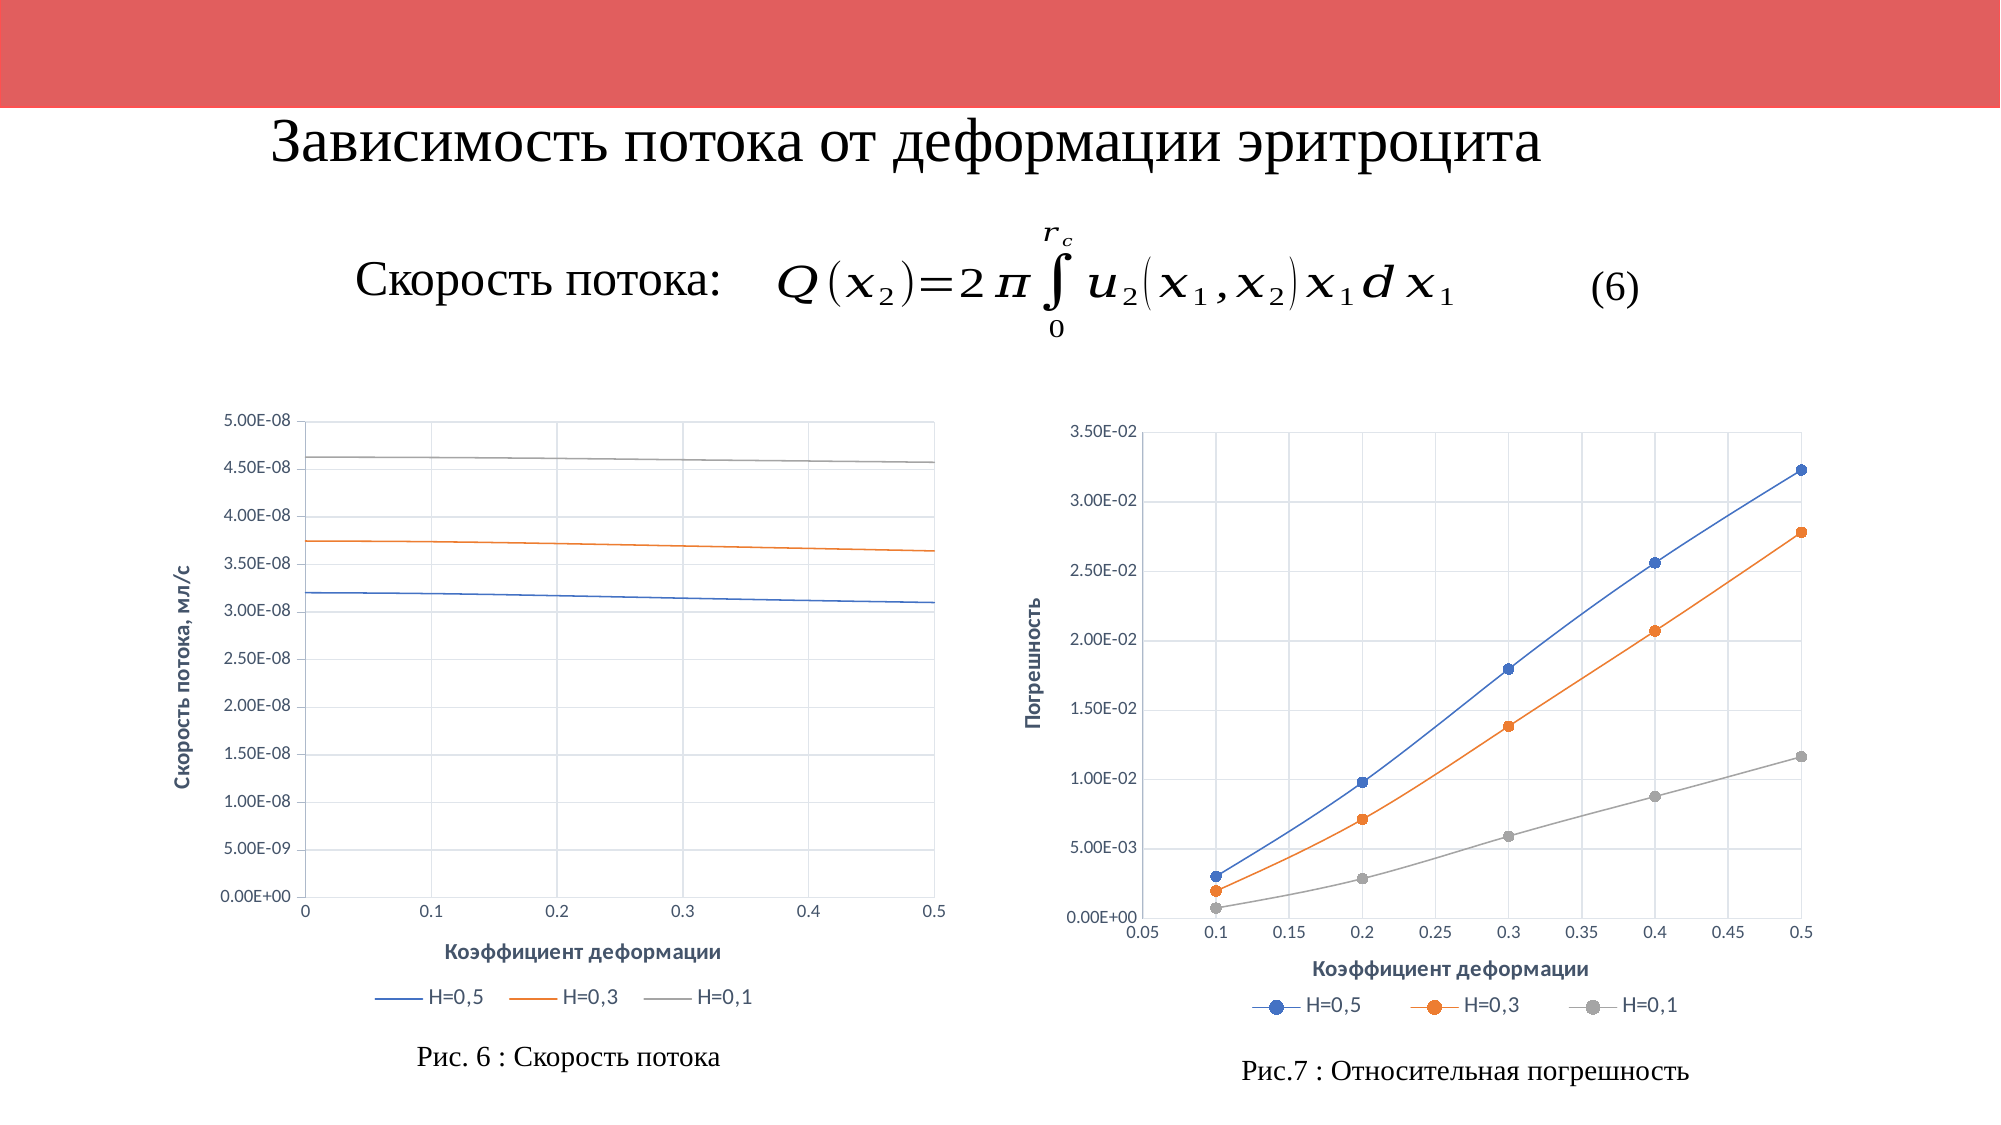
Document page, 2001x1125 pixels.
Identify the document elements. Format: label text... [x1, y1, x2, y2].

chart [994, 411, 1837, 1033]
text_box (6) [1576, 251, 1667, 317]
text_box Скорость потока: [340, 237, 763, 313]
text_box Рис. 6 : Скорость потока [401, 1030, 1149, 1080]
chart [140, 399, 963, 1044]
title Зависимость потока от деформации эритроцита [0, 109, 1853, 248]
text_box [0, 0, 2000, 108]
text_box Рис.7 : Относительная погрешность [1226, 1043, 1706, 1094]
